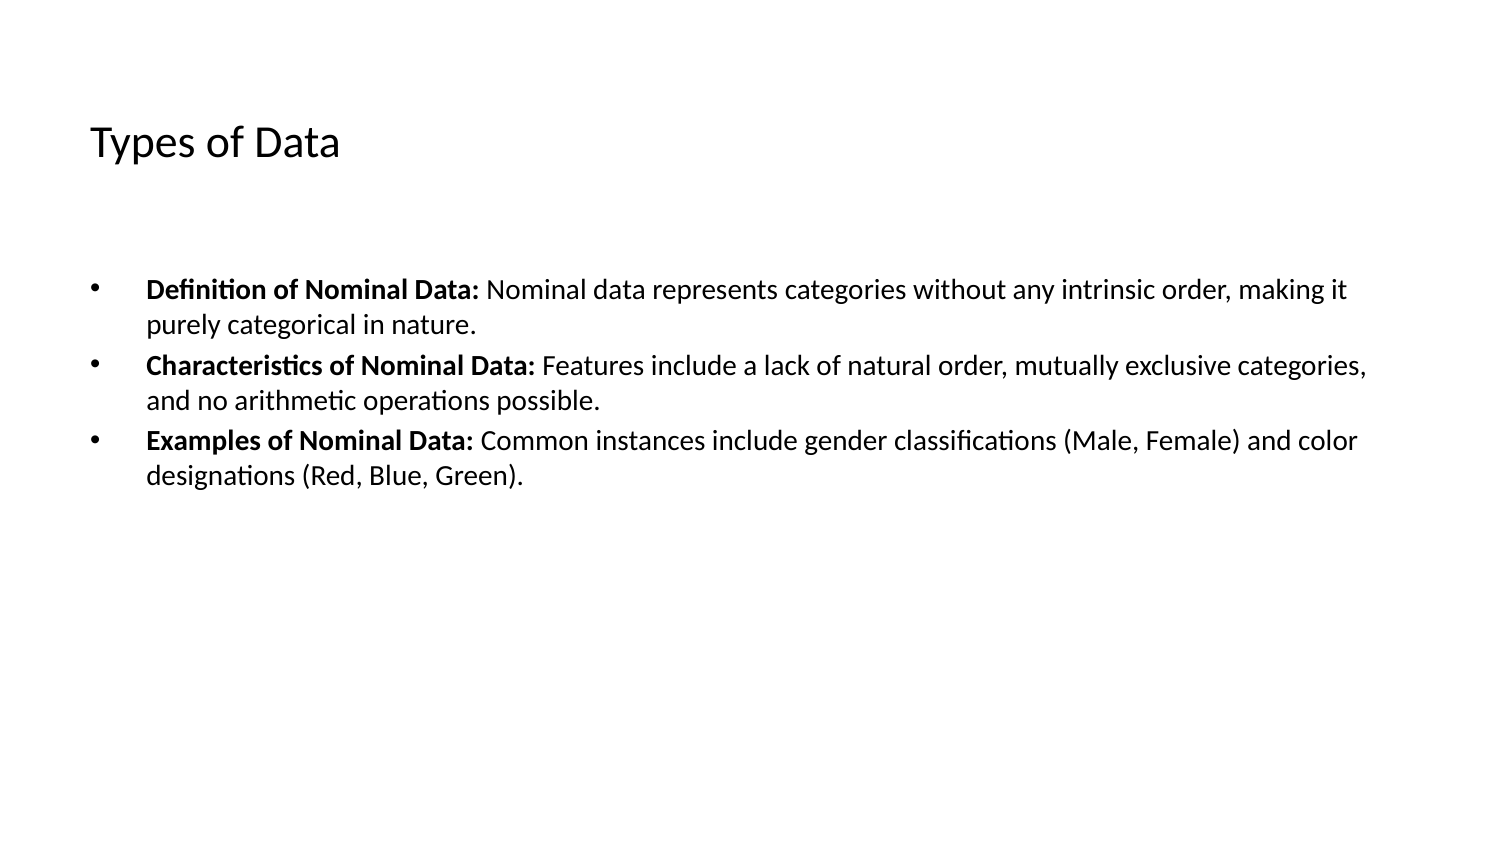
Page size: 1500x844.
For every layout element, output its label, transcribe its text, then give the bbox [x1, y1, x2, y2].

list Definition of Nominal Data: Nominal data represents categories without any intrinsic order, making it purely categorical in nature. Characteristics of Nominal Data: Features include a lack of natural order, mutually exclusive categories, and no arithmetic operations possible. Examples of Nominal Data: Common instances include gender classifications (Male, Female) and color designations (Red, Blue, Green). [75, 262, 1425, 844]
title Types of Data [75, 45, 1425, 233]
